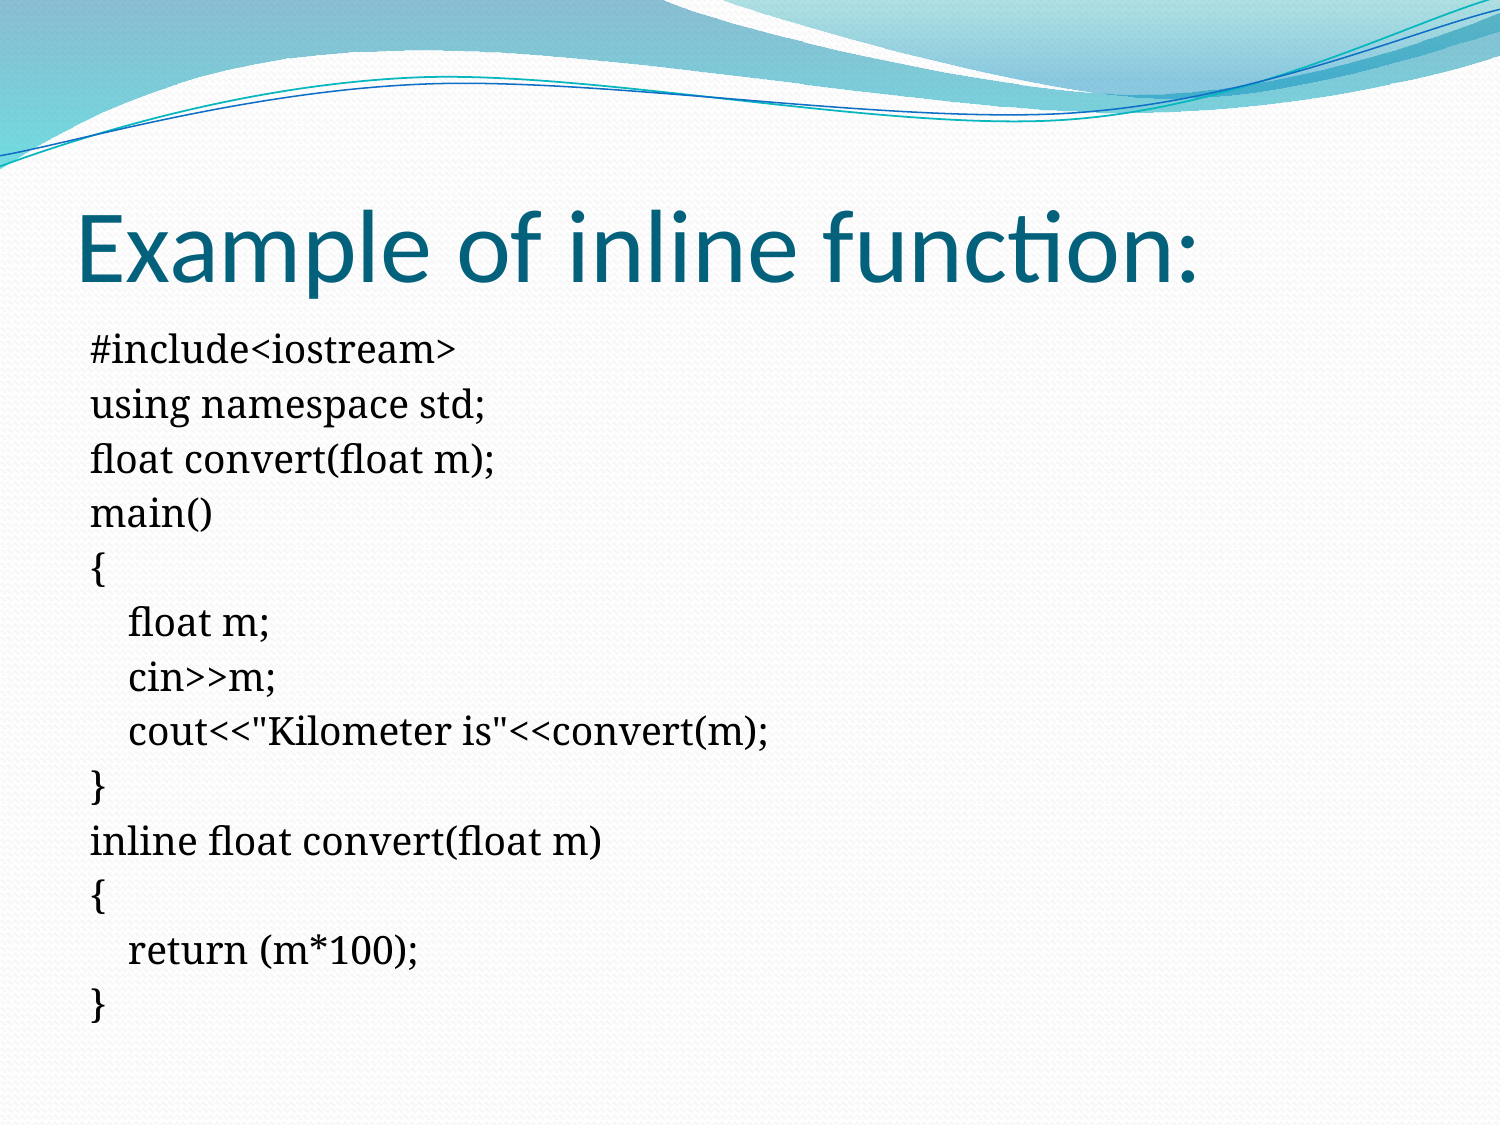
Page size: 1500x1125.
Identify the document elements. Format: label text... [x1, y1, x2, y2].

list #include<iostream> using namespace std; float convert(float m); main() { float m; cin>>m; cout<<"Kilometer is"<<convert(m); } inline float convert(float m) { return (m*100); } [75, 317, 1425, 1038]
title Example of inline function: [75, 115, 1425, 303]
